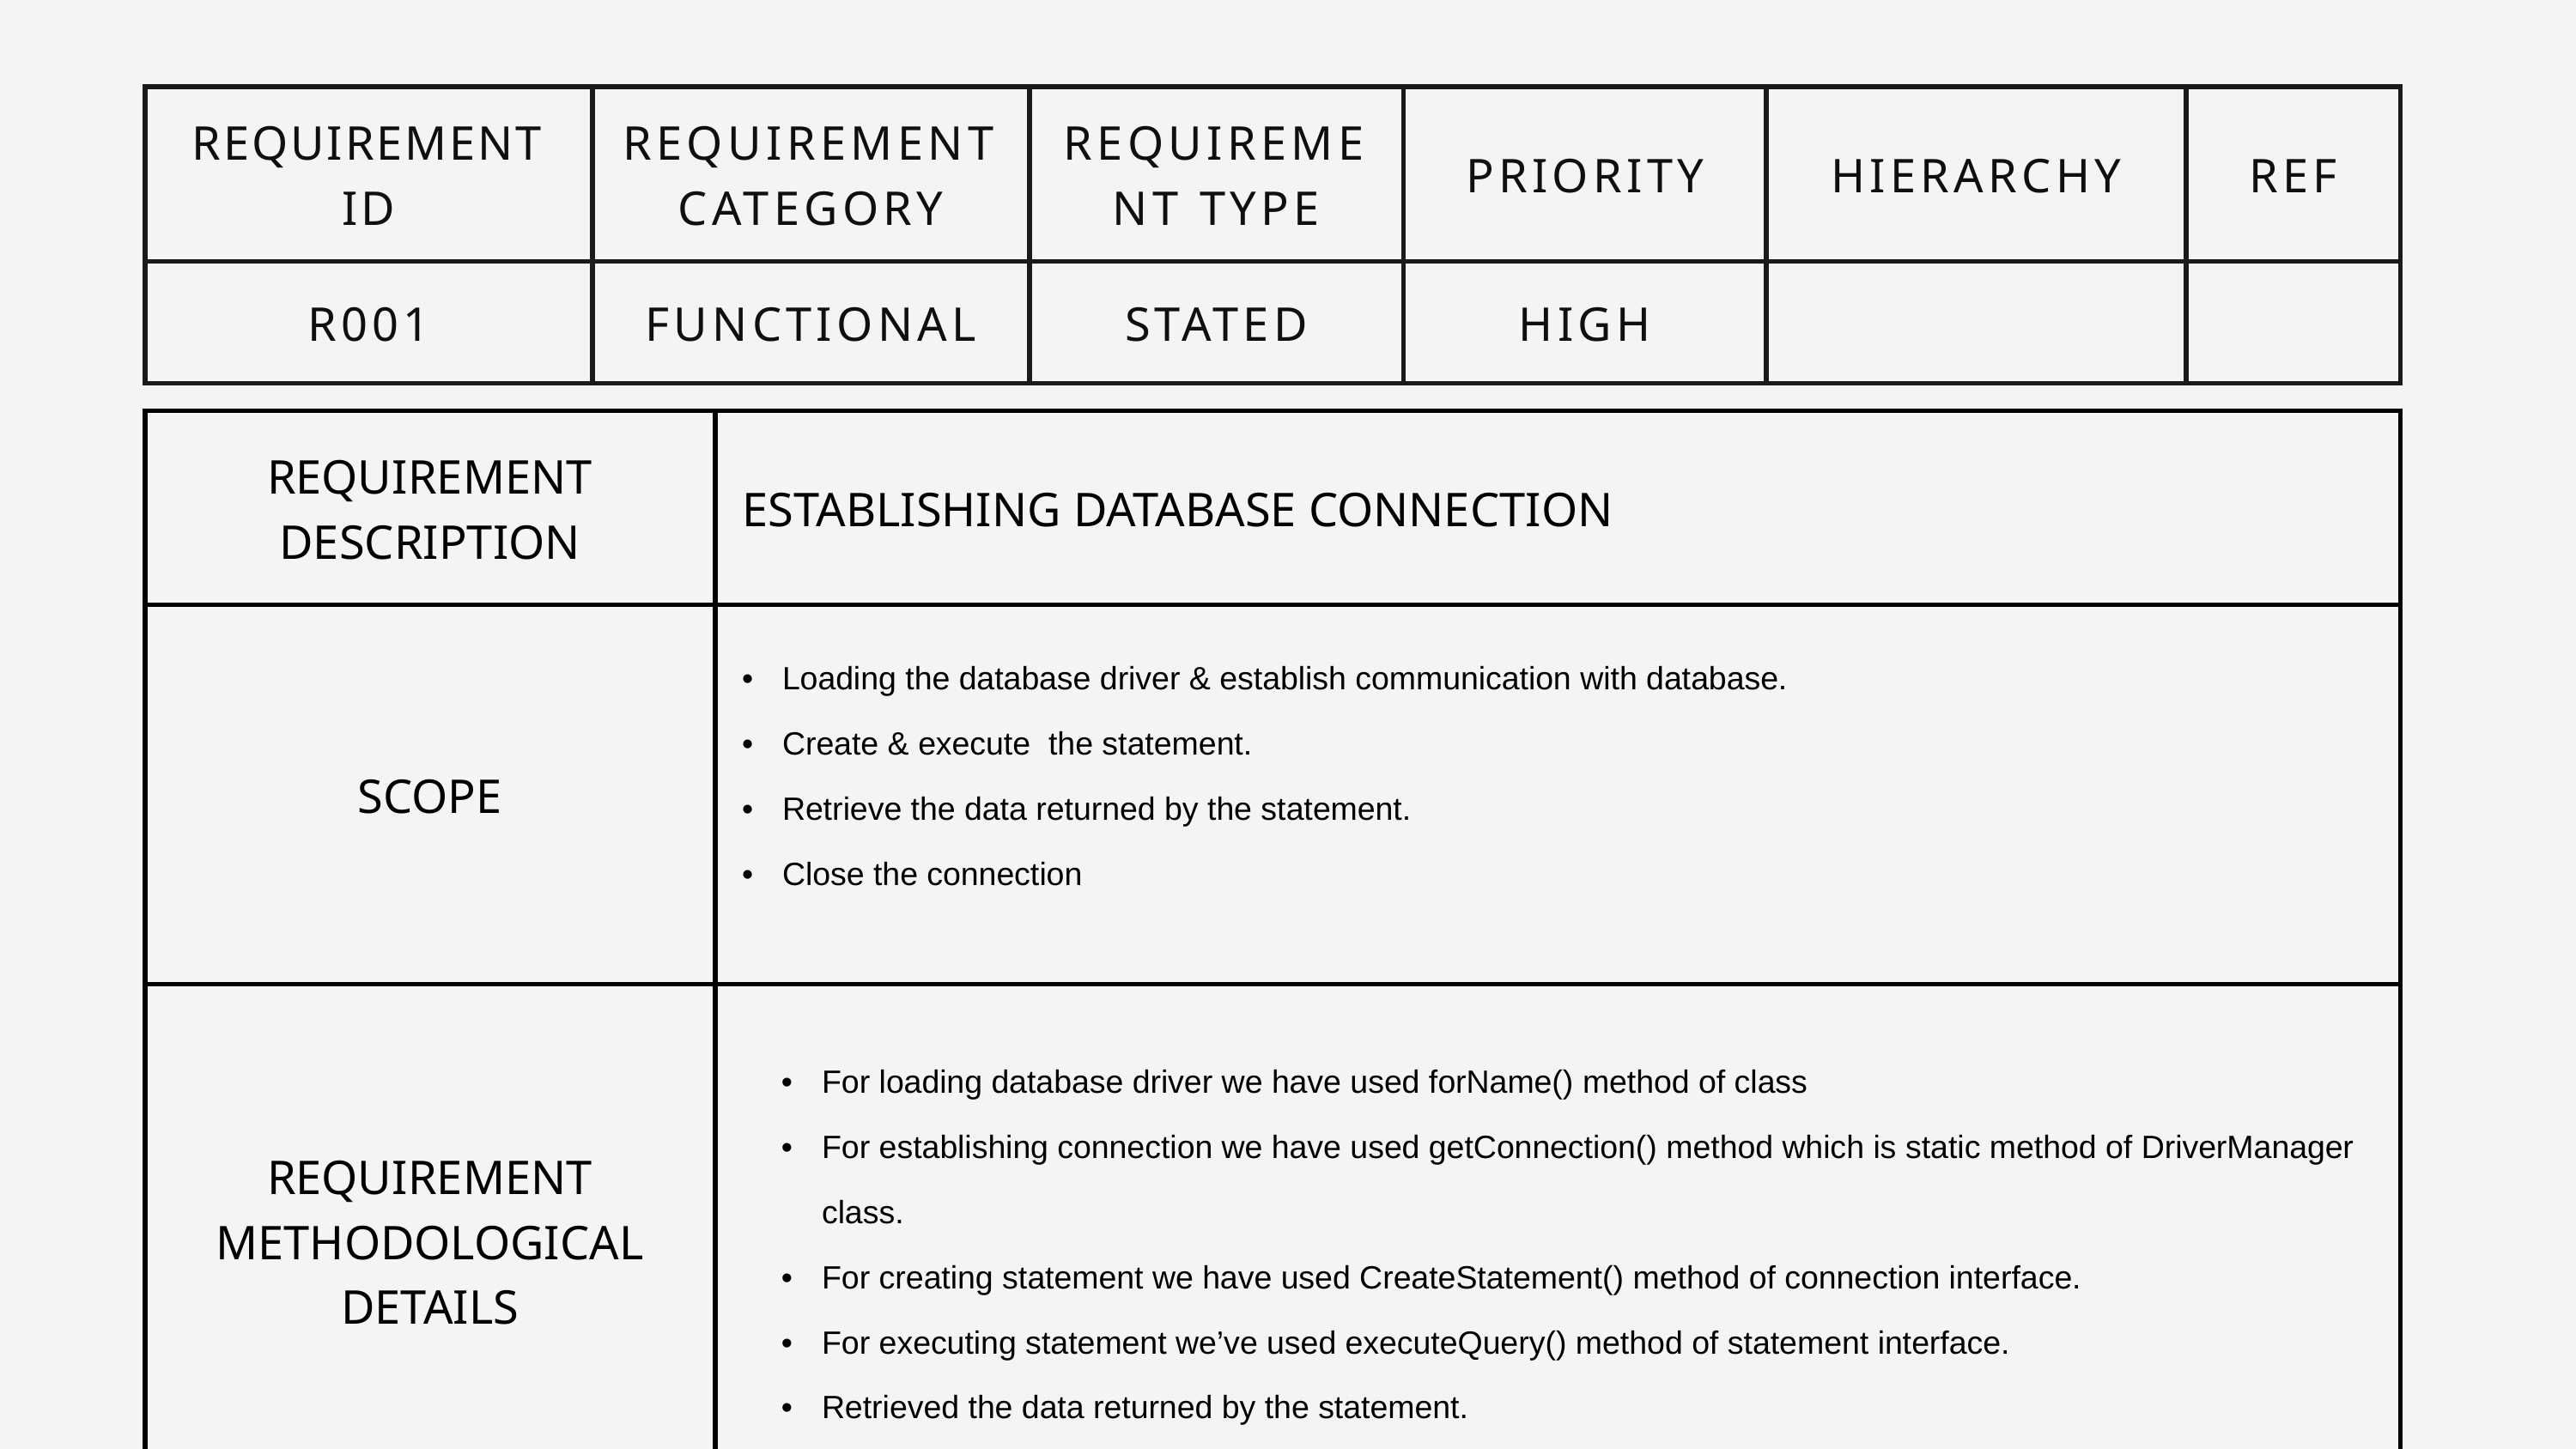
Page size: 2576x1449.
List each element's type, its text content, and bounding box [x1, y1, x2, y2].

table_cell [1769, 264, 2184, 381]
table_cell R001 [148, 264, 590, 381]
table_header REF [2189, 89, 2398, 259]
table_cell SCOPE [148, 607, 713, 982]
table_header HIERARCHY [1769, 89, 2184, 259]
table_cell FUNCTIONAL [595, 264, 1027, 381]
table_cell HIGH [1406, 264, 1764, 381]
table_header REQUIREMENT CATEGORY [595, 89, 1027, 259]
table_cell [2189, 264, 2398, 381]
table_header PRIORITY [1406, 89, 1764, 259]
table_header ESTABLISHING DATABASE CONNECTION [718, 413, 2398, 603]
table_header REQUIREMENT TYPE [1032, 89, 1401, 259]
table_cell Loading the database driver & establish communication with database. Create & execute the statement. Retrieve the data returned by the statement. Close the connection [718, 607, 2398, 982]
table_cell REQUIREMENT METHODOLOGICAL DETAILS [148, 986, 713, 1449]
table_cell STATED [1032, 264, 1401, 381]
table_cell For loading database driver we have used forName() method of class For establishing connection we have used getConnection() method which is static method of DriverManager class. For creating statement we have used CreateStatement() method of connection interface. For executing statement we’ve used executeQuery() method of statement interface. Retrieved the data returned by the statement. Closed the connection using Con.Close(); [718, 986, 2398, 1449]
table_header REQUIREMENT ID [148, 89, 590, 259]
table_header REQUIREMENT DESCRIPTION [148, 413, 713, 603]
